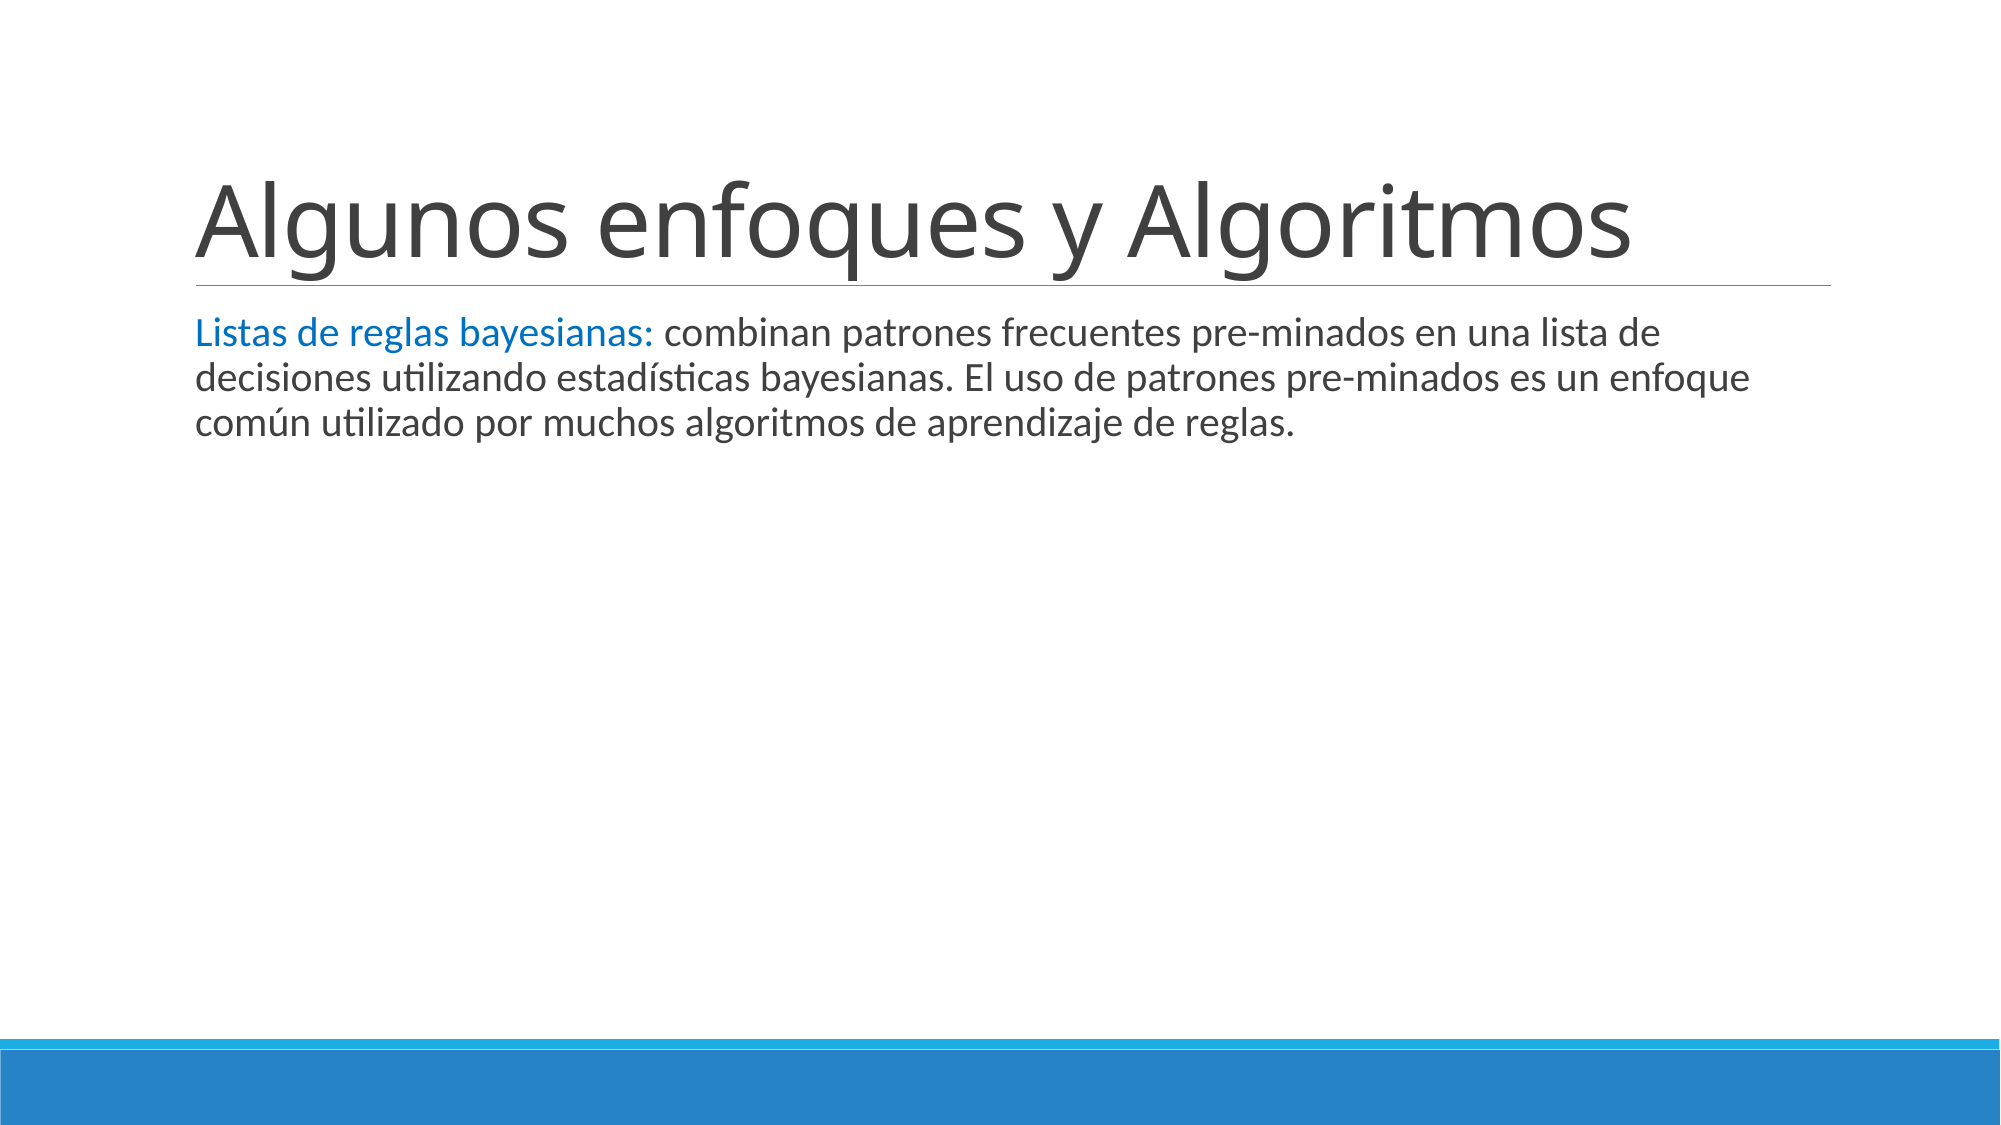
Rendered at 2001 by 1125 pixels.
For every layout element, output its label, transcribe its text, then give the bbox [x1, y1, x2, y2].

title Algunos enfoques y Algoritmos [180, 47, 1830, 285]
list Listas de reglas bayesianas: combinan patrones frecuentes pre-minados en una lista de decisiones utilizando estadísticas bayesianas. El uso de patrones pre-minados es un enfoque común utilizado por muchos algoritmos de aprendizaje de reglas. [180, 302, 1830, 963]
